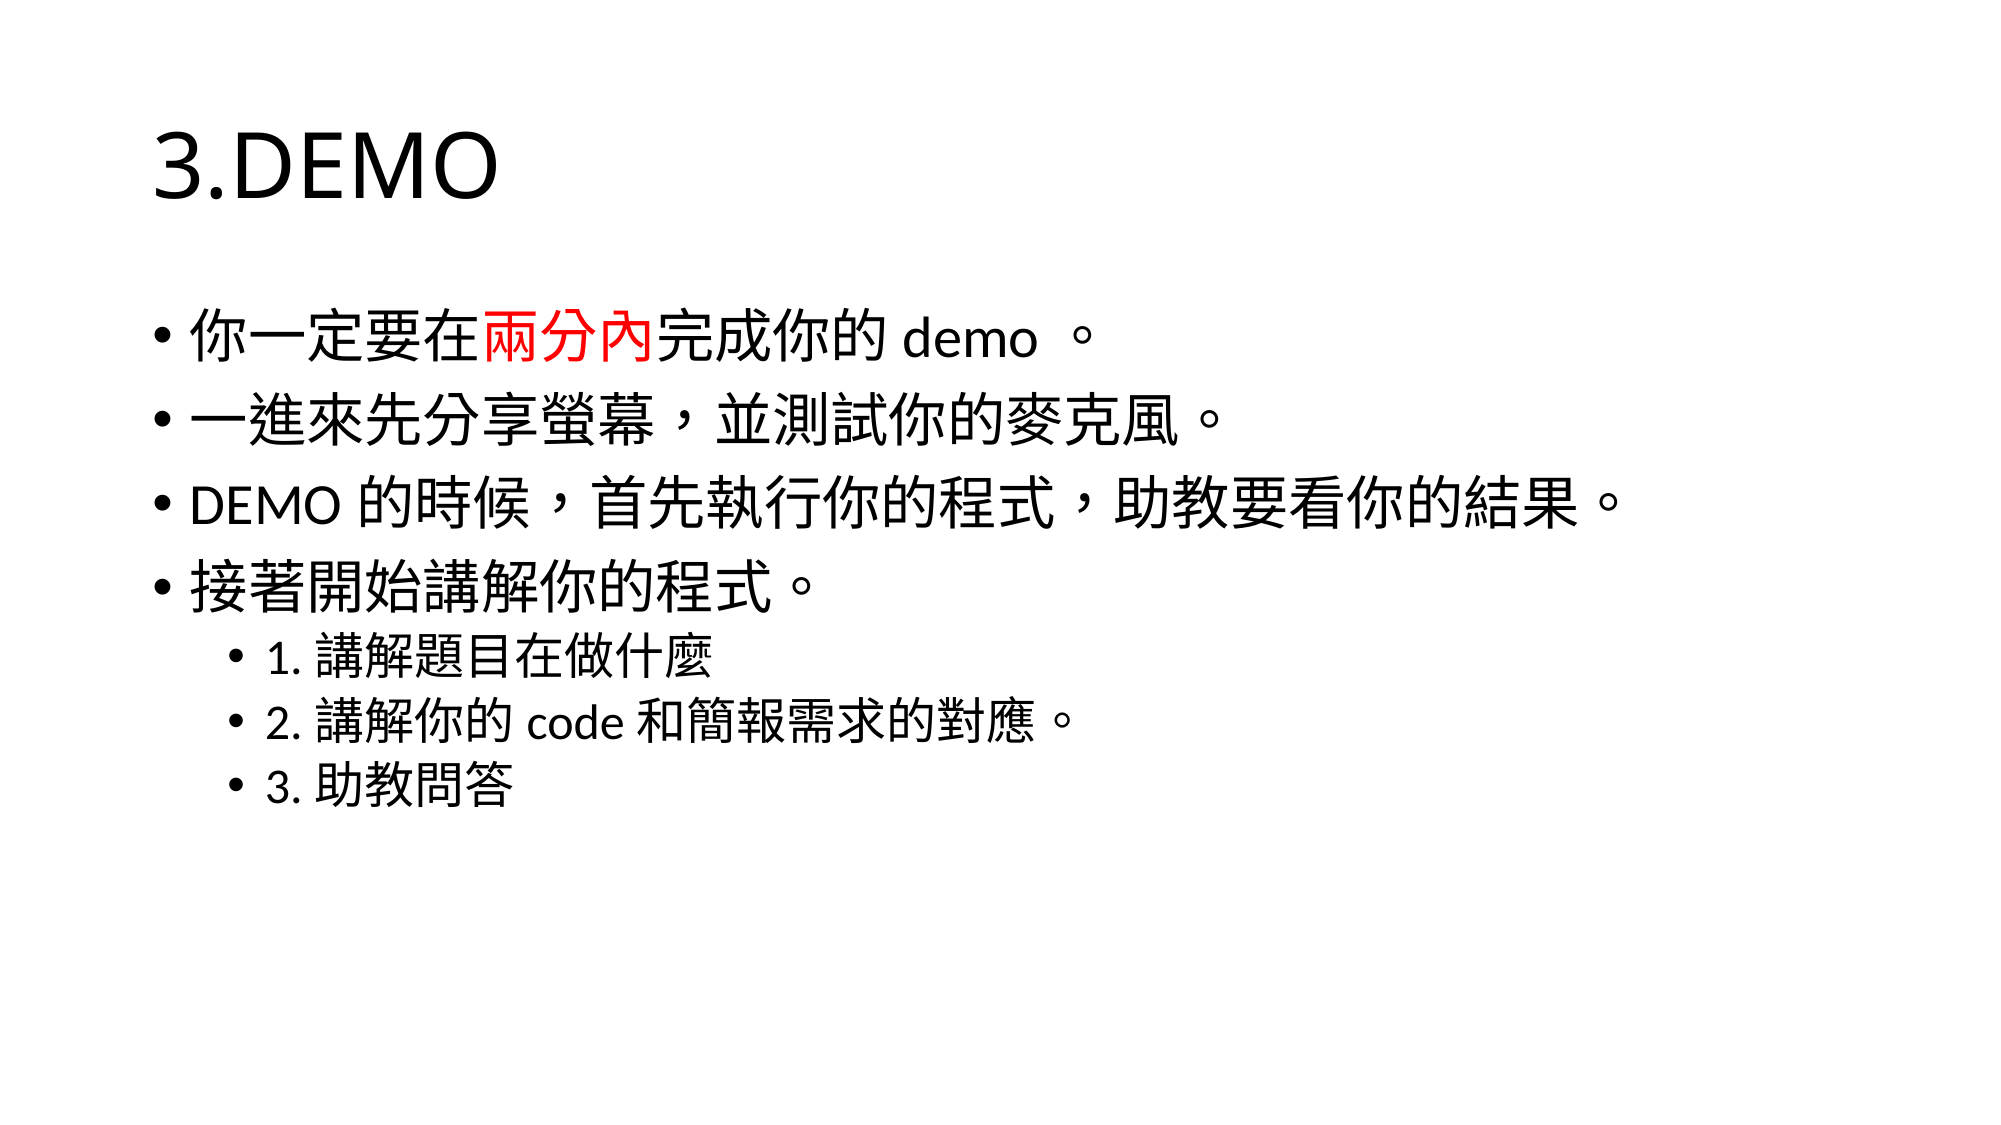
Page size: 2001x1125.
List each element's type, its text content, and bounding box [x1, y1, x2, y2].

list 你一定要在兩分內完成你的demo。 一進來先分享螢幕，並測試你的麥克風。 DEMO的時候，首先執行你的程式，助教要看你的結果。 接著開始講解你的程式。 1.講解題目在做什麼 2.講解你的code和簡報需求的對應。 3.助教問答 [137, 299, 1863, 1014]
title 3.DEMO [137, 59, 1863, 278]
